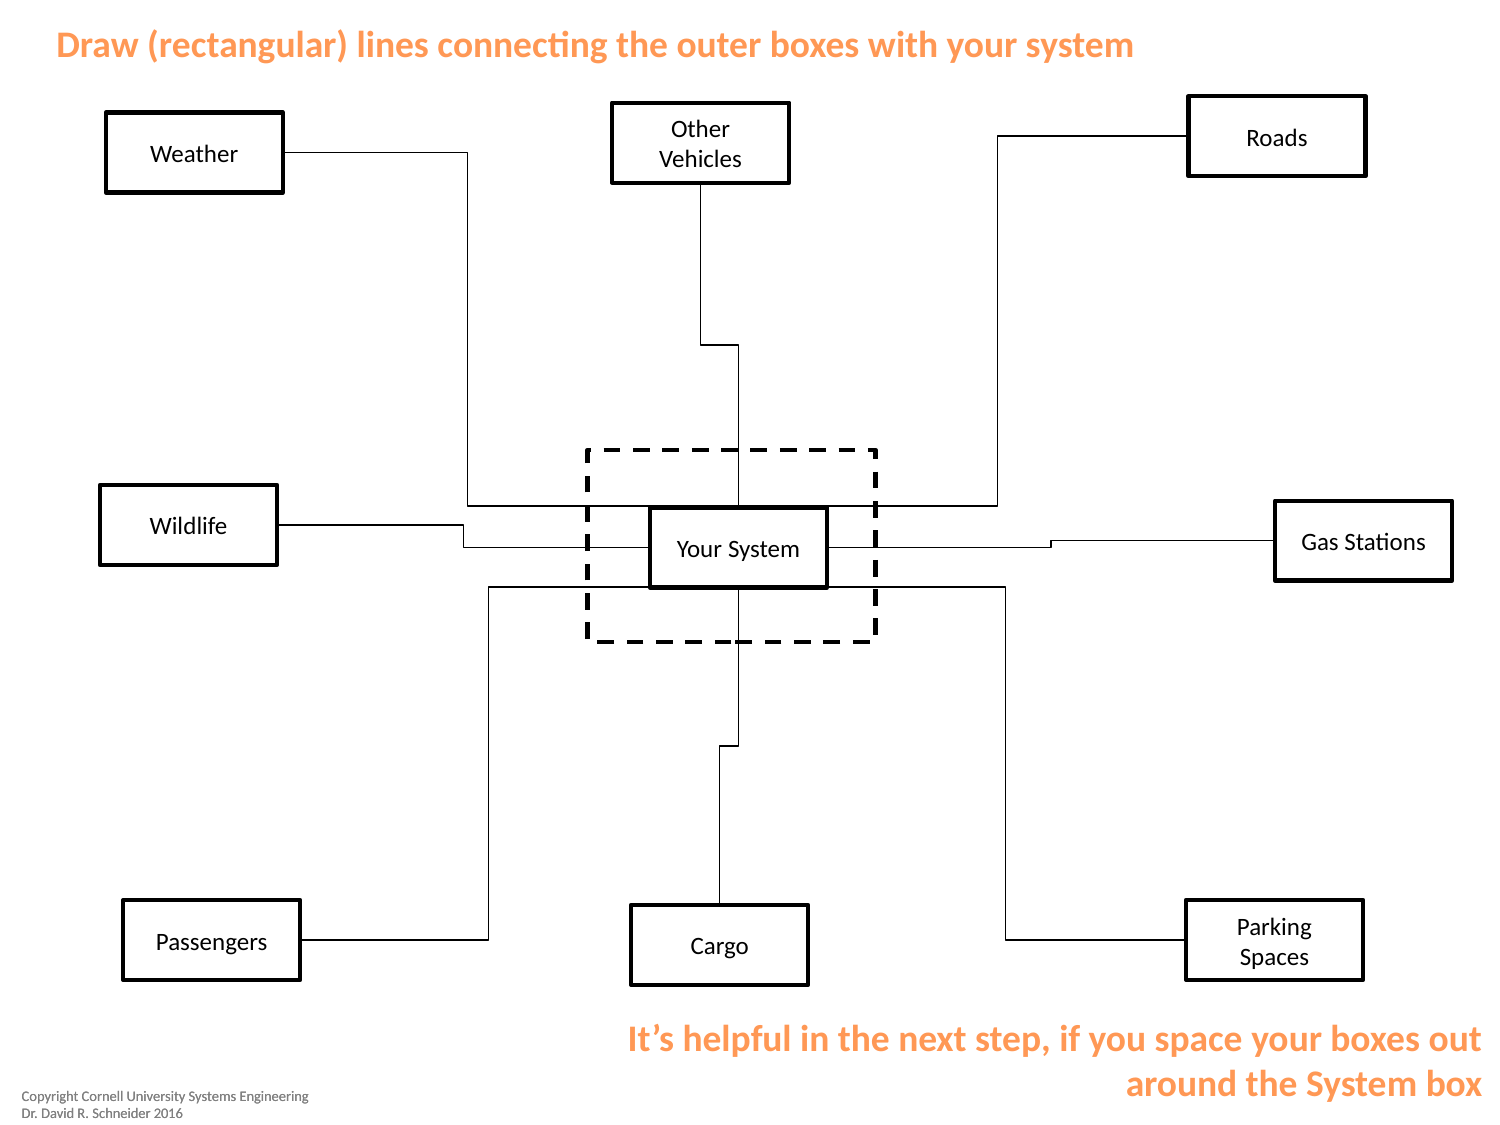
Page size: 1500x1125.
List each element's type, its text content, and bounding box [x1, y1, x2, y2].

text_box Draw (rectangular) lines connecting the outer boxes with your system [41, 12, 1151, 73]
text_box Passengers [121, 898, 302, 982]
text_box Roads [1186, 94, 1368, 178]
text_box Wildlife [98, 483, 279, 567]
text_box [826, 586, 1187, 941]
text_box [300, 586, 676, 941]
text_box Cargo [629, 903, 810, 987]
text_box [680, 736, 821, 756]
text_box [826, 540, 1276, 548]
text_box Other Vehicles [610, 101, 791, 185]
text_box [807, 135, 1189, 507]
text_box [282, 152, 651, 507]
text_box Weather [104, 110, 285, 195]
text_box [654, 325, 802, 365]
text_box Parking Spaces [1184, 898, 1365, 982]
text_box [585, 448, 878, 644]
text_box Gas Stations [1273, 499, 1454, 583]
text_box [276, 524, 651, 548]
text_box It’s helpful in the next step, if you space your boxes out around the System box [587, 1006, 1498, 1112]
